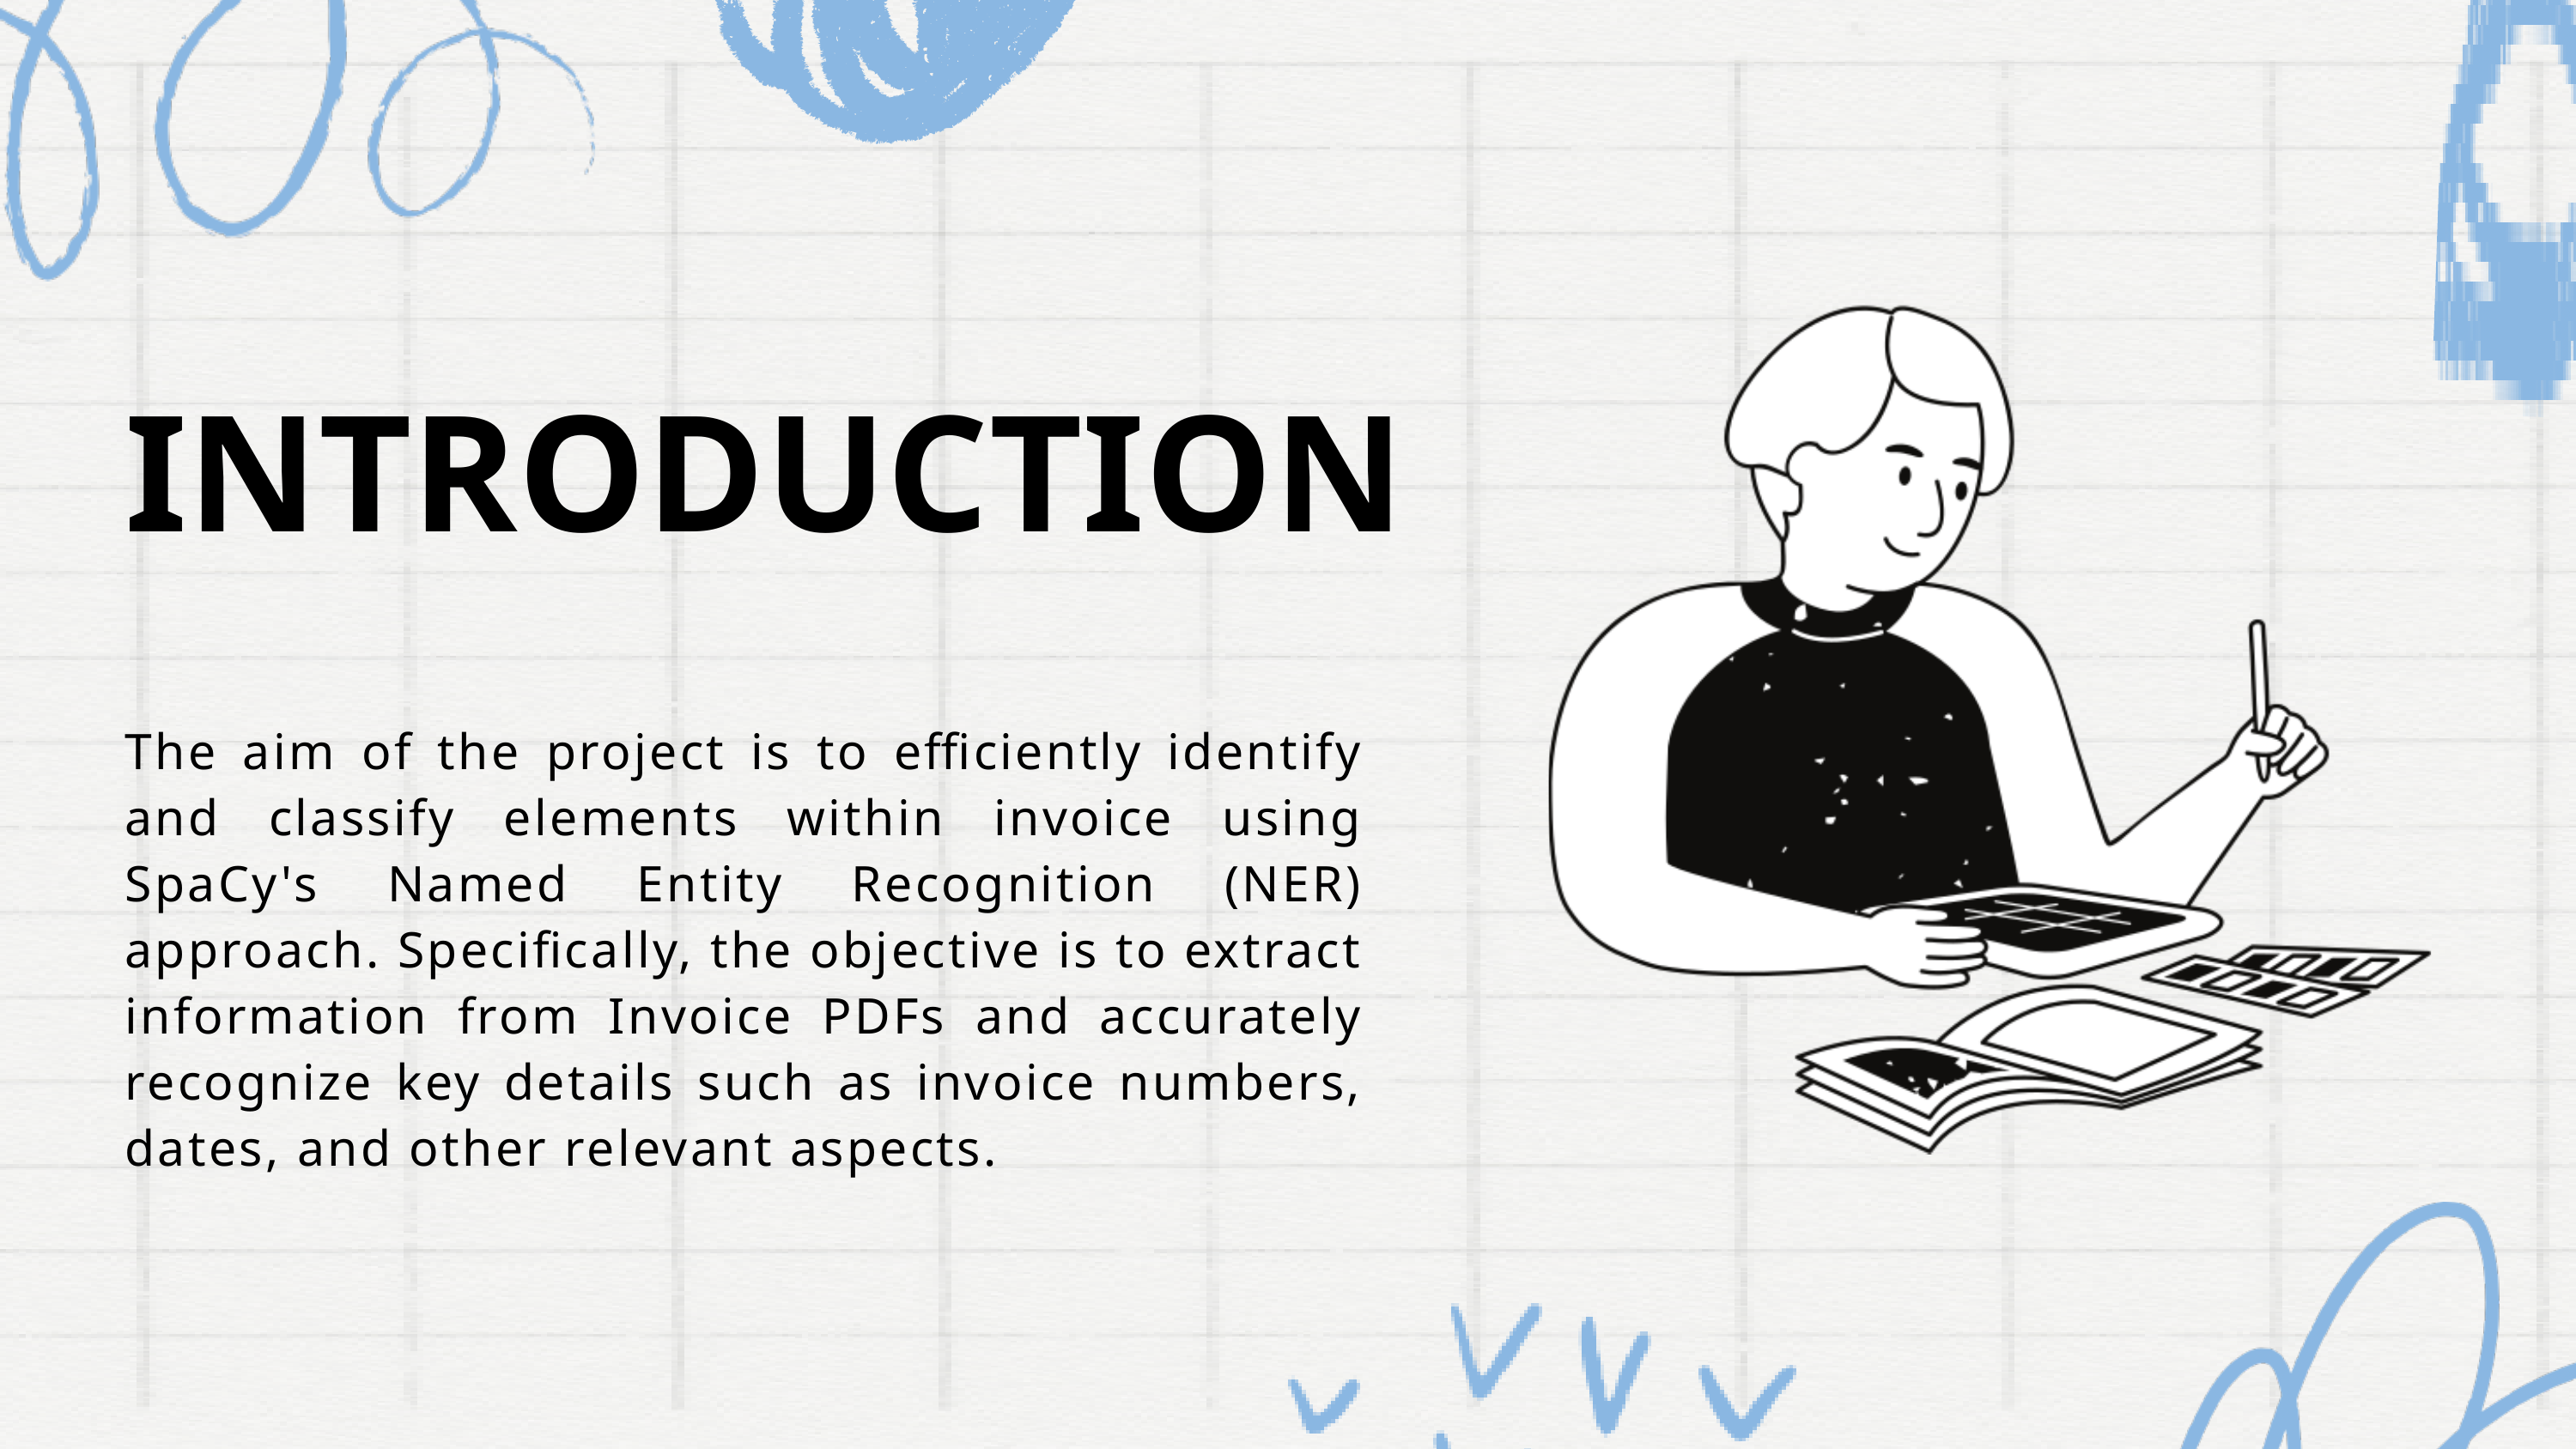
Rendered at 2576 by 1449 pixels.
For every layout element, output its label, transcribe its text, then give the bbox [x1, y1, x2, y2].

text_box INTRODUCTION [125, 408, 1406, 565]
text_box [0, 0, 596, 282]
text_box [704, 0, 1113, 145]
text_box [2162, 1202, 2576, 1449]
text_box [1548, 294, 2432, 1155]
text_box The aim of the project is to efficiently identify and classify elements within invoice using SpaCy's Named Entity Recognition (NER) approach. Specifically, the objective is to extract information from Invoice PDFs and accurately recognize key details such as invoice numbers, dates, and other relevant aspects. [125, 712, 1365, 1177]
text_box [2431, 0, 2576, 419]
text_box [0, 0, 2576, 1449]
text_box [1288, 1303, 1862, 1449]
